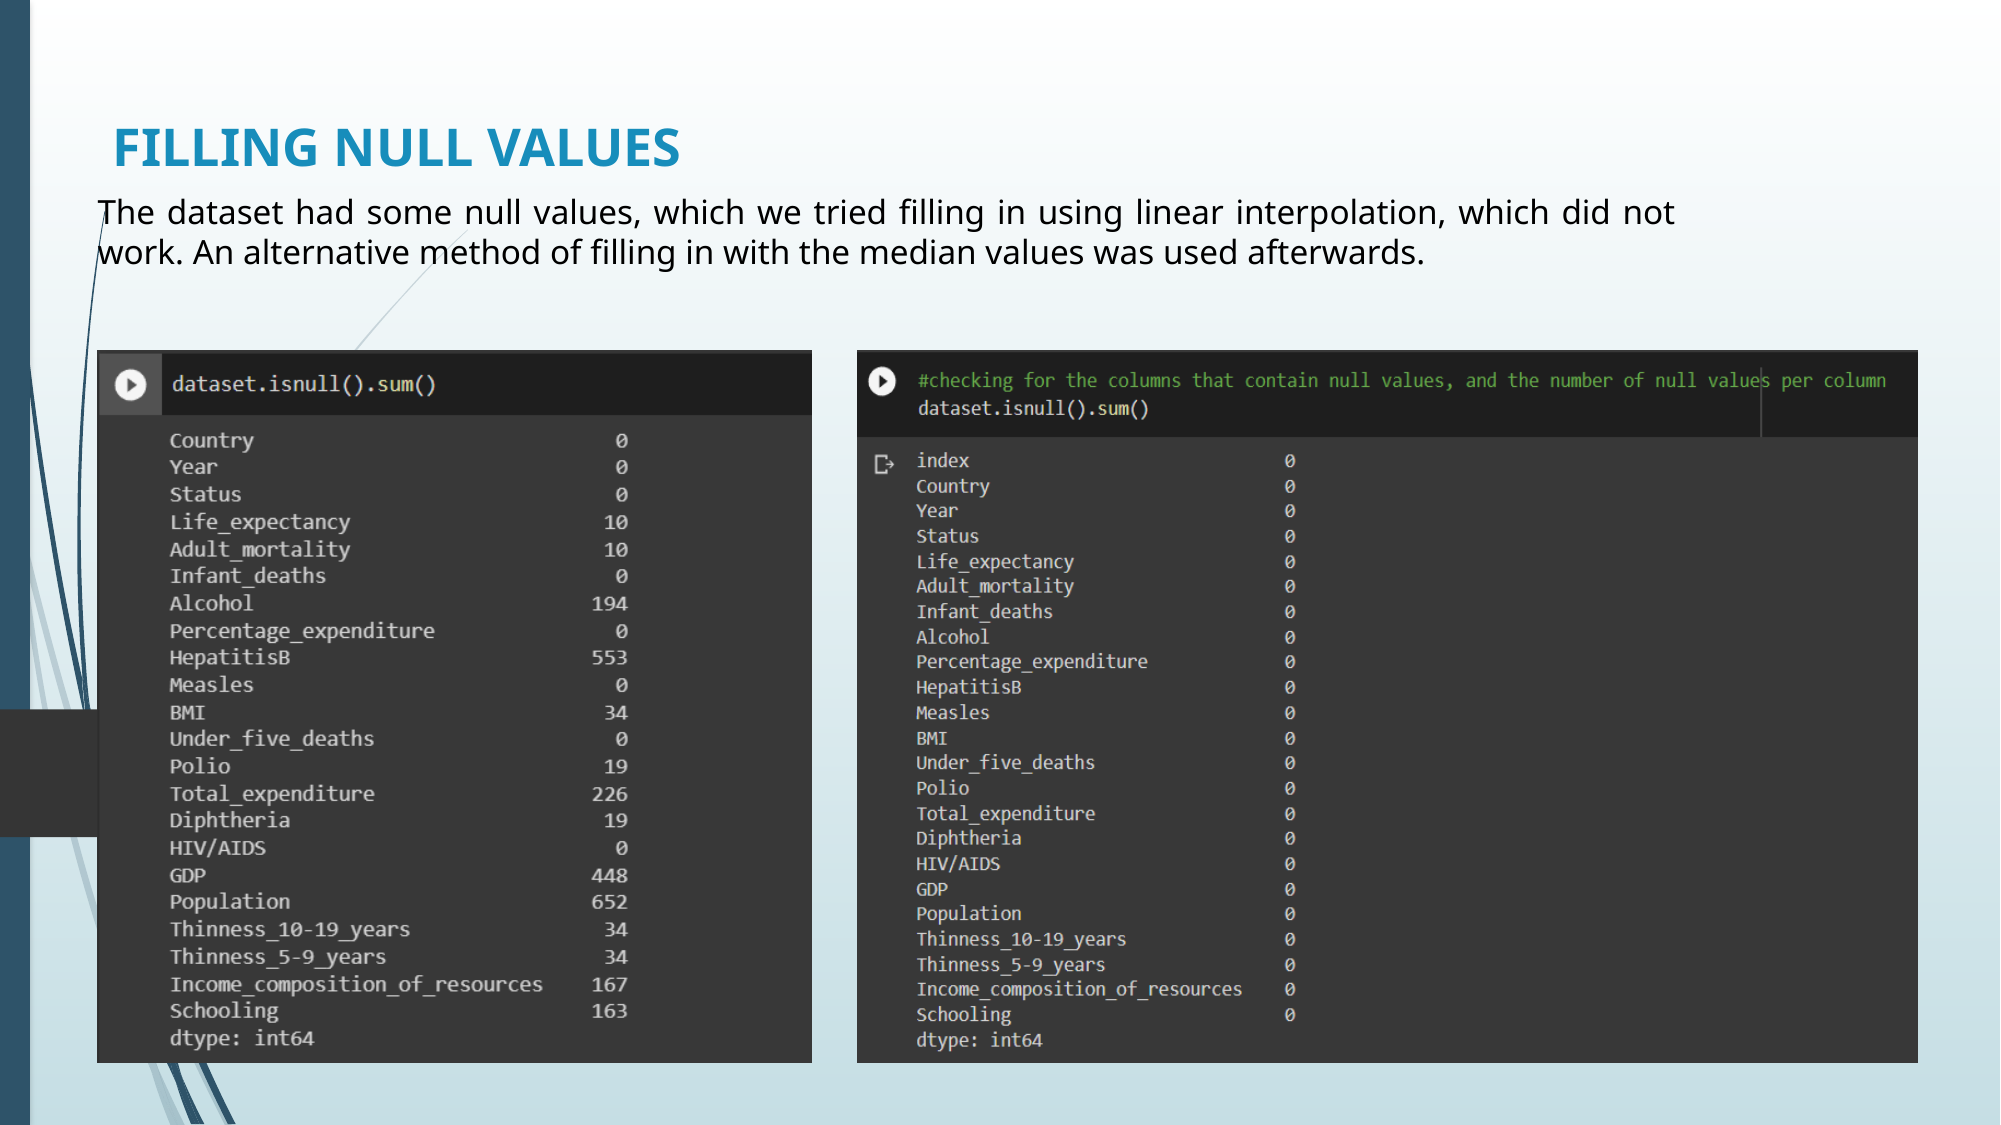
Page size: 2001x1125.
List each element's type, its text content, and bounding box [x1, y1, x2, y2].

title FILLING NULL VALUES [97, 82, 1918, 184]
picture [857, 350, 1918, 1063]
picture [97, 350, 812, 1063]
subtitle The dataset had some null values, which we tried filling in using linear interpolation, which did not work. An alternative method of filling in with the median values was used afterwards. [82, 184, 1694, 307]
